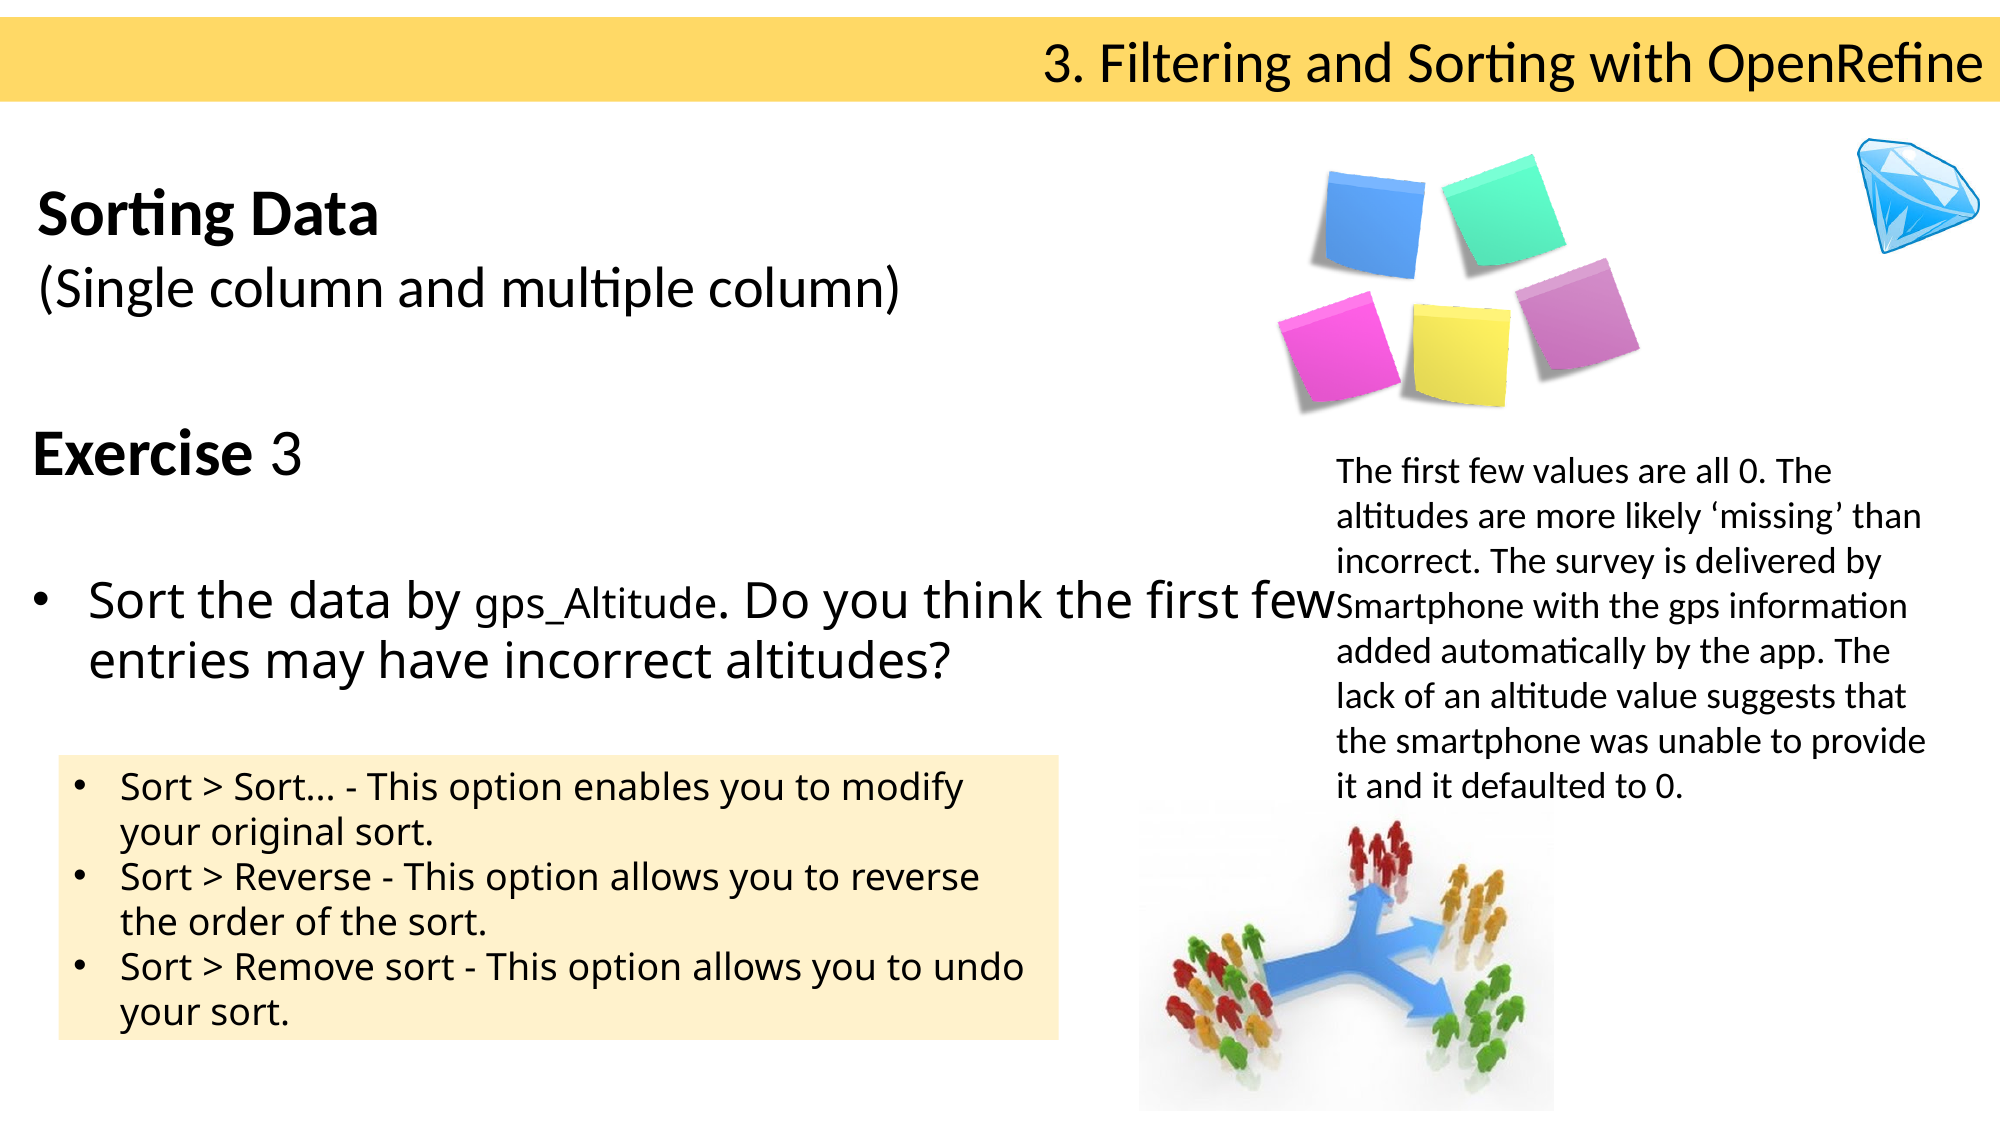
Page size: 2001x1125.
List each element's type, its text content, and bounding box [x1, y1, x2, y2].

text_box Sorting Data (Single column and multiple column) [23, 161, 918, 327]
text_box The first few values are all 0. The altitudes are more likely ‘missing’ than incorrect. The survey is delivered by Smartphone with the gps information added automatically by the app. The lack of an altitude value suggests that the smartphone was unable to provide it and it defaulted to 0. [1321, 438, 1948, 814]
picture [1139, 800, 1554, 1112]
picture [1269, 148, 1647, 437]
text_box Exercise 3 Sort the data by gps_Altitude. Do you think the first few entries may have incorrect altitudes? [17, 401, 1361, 741]
text_box Sort > Sort... - This option enables you to modify your original sort. Sort > Reverse - This option allows you to reverse the order of the sort. Sort > Remove sort - This option allows you to undo your sort. [58, 755, 1059, 1040]
picture [1857, 138, 1980, 254]
picture [1857, 138, 1867, 150]
text_box 3. Filtering and Sorting with OpenRefine [0, 17, 2000, 102]
